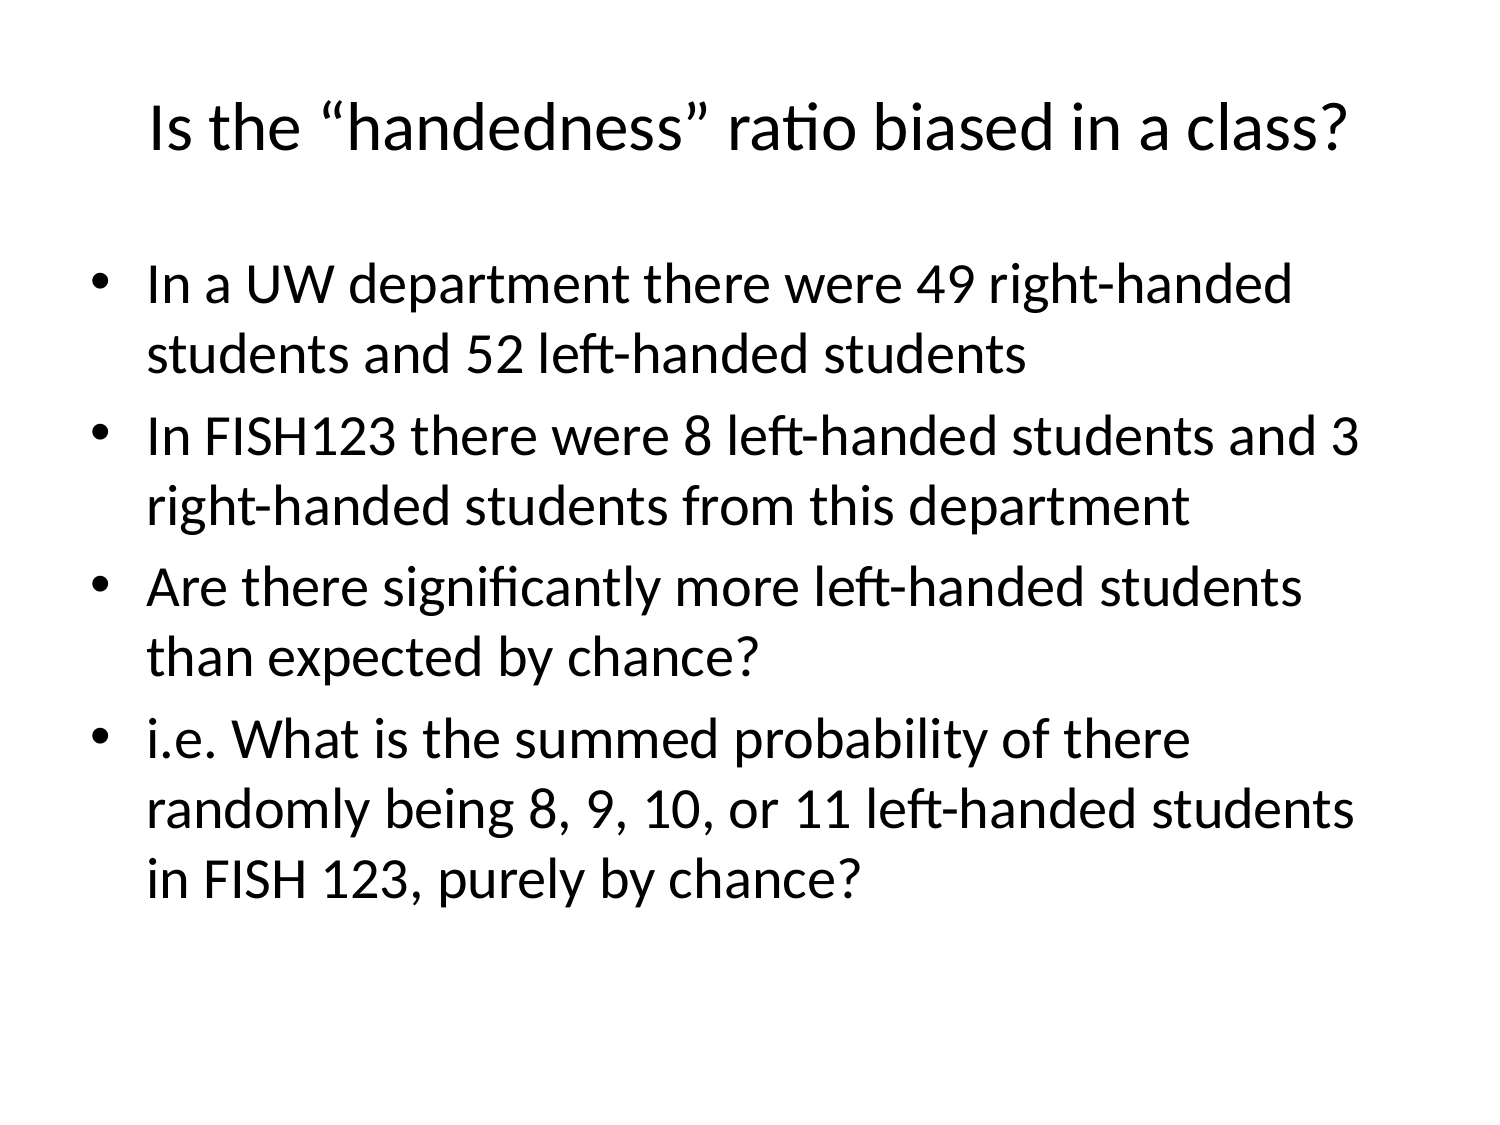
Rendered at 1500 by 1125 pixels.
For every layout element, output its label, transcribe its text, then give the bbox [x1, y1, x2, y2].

title Is the “handedness” ratio biased in a class? [75, 45, 1425, 200]
list In a UW department there were 49 right-handed students and 52 left-handed students In FISH123 there were 8 left-handed students and 3 right-handed students from this department Are there significantly more left-handed students than expected by chance? i.e. What is the summed probability of there randomly being 8, 9, 10, or 11 left-handed students in FISH 123, purely by chance? [75, 237, 1425, 1075]
